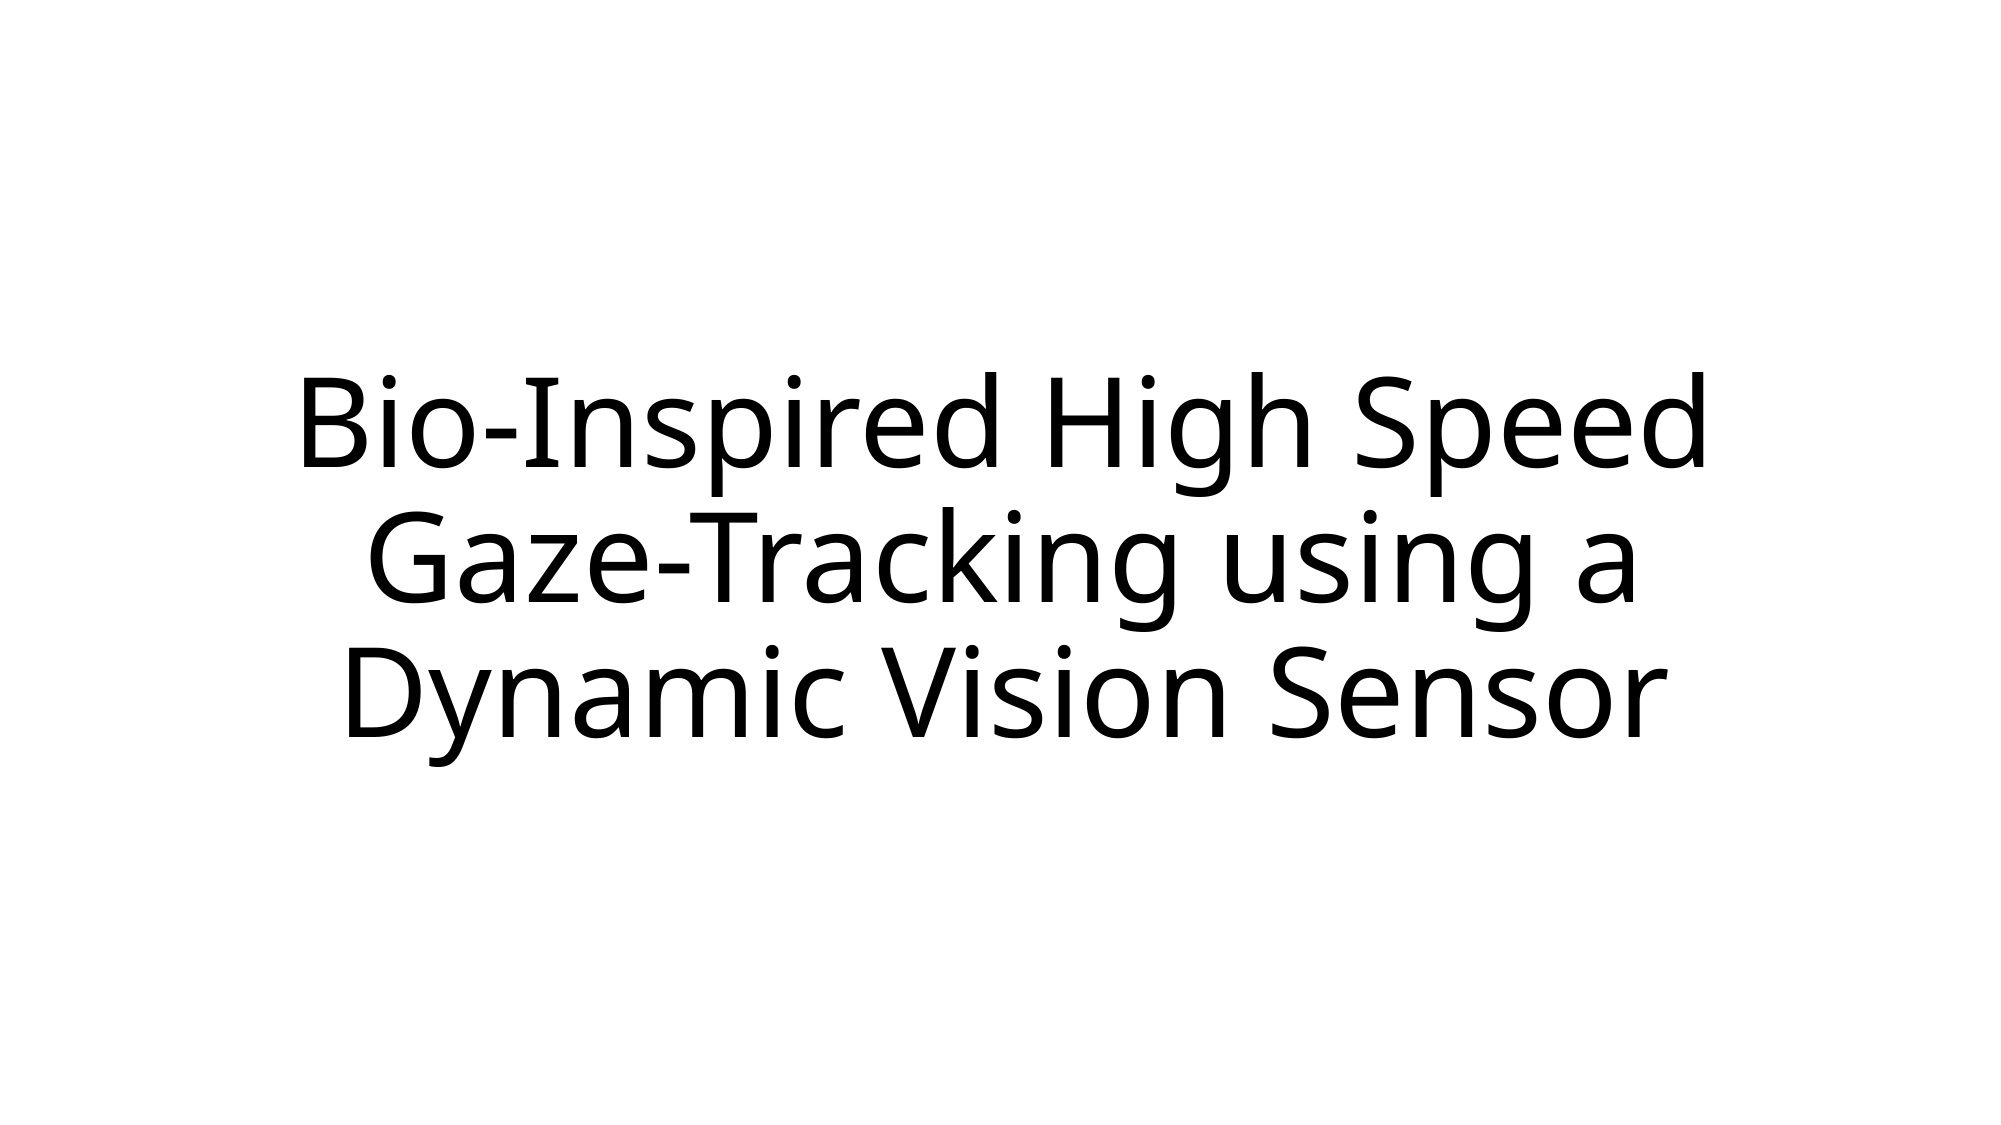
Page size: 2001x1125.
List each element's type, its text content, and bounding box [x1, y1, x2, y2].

title Bio-Inspired High Speed Gaze-Tracking using a Dynamic Vision Sensor [188, 308, 1820, 773]
